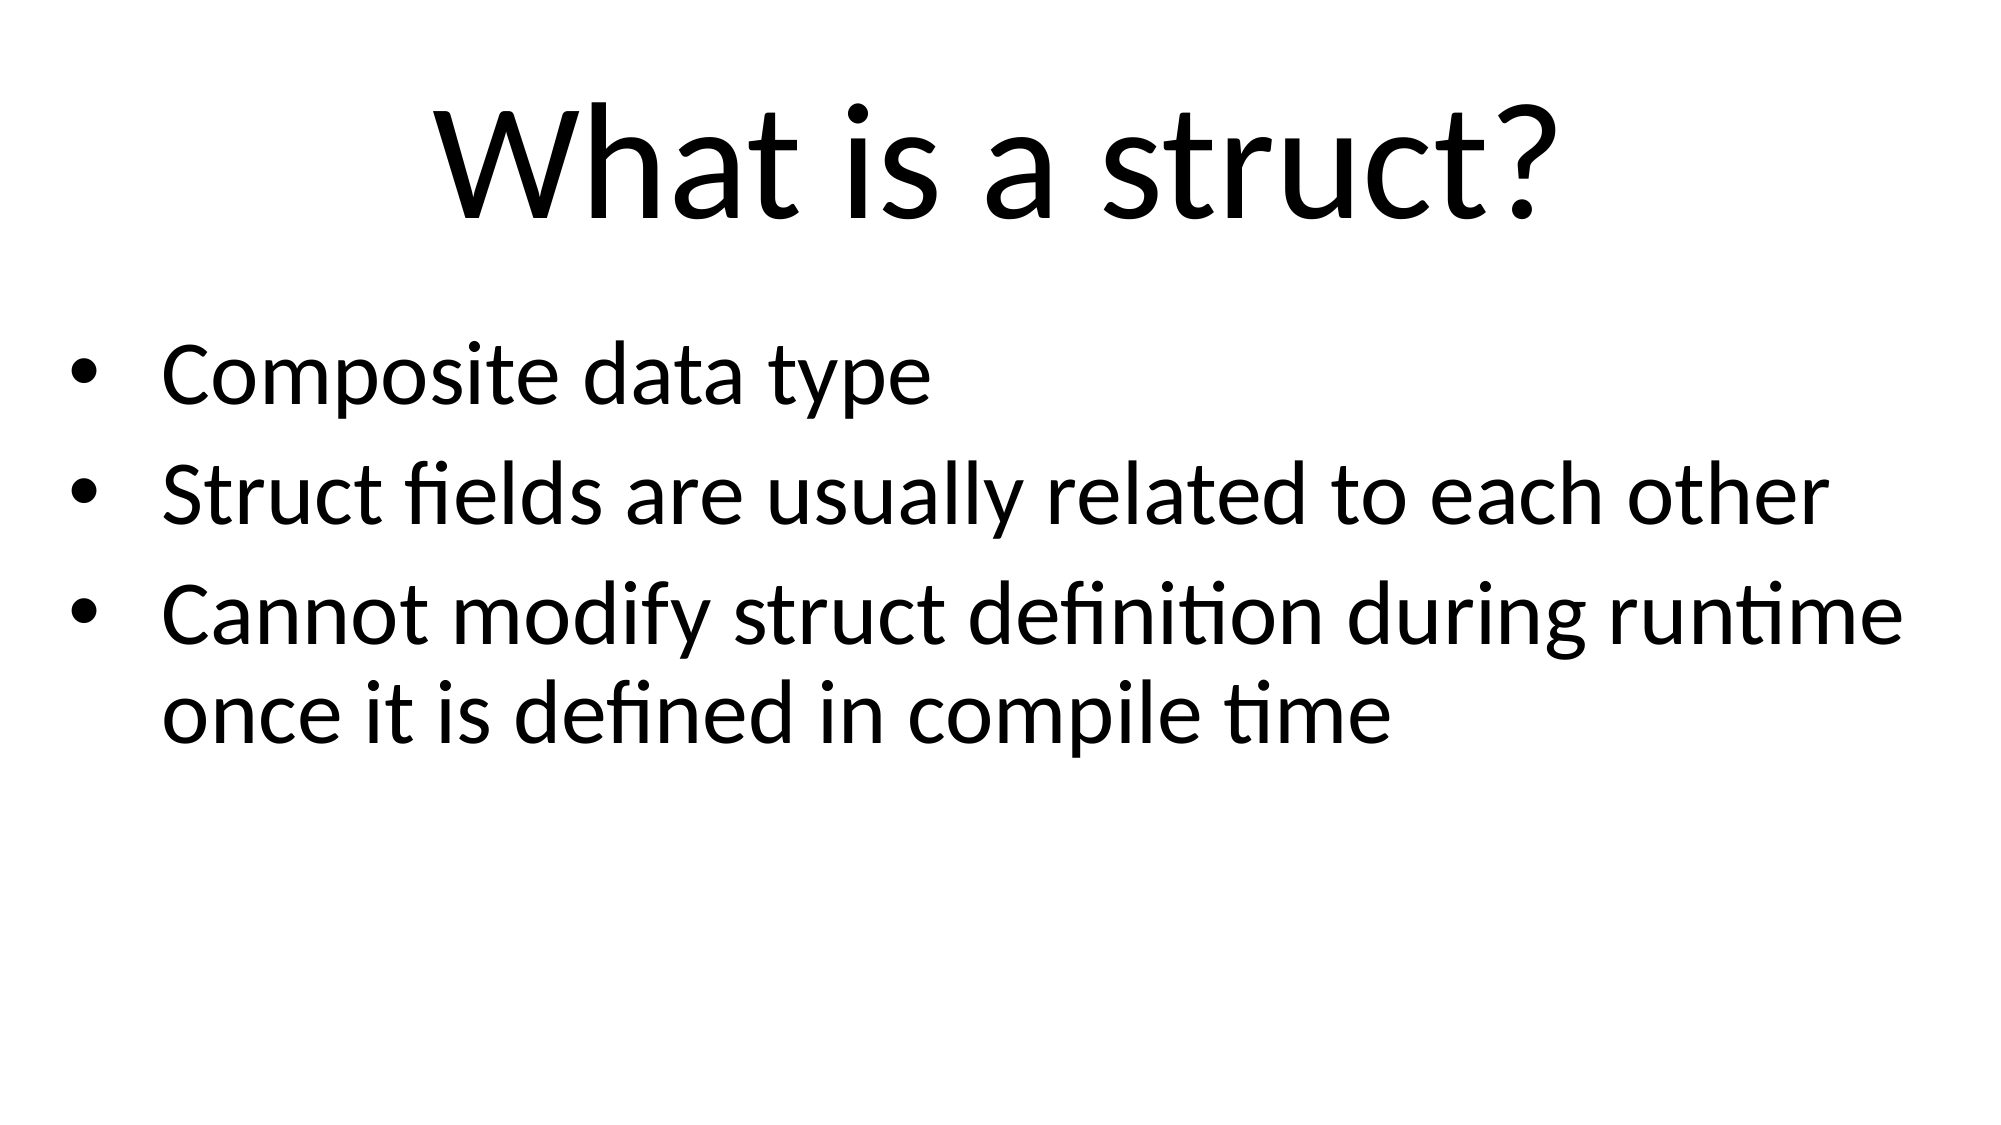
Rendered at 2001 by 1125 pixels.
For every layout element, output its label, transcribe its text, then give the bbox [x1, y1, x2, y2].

text_box Composite data type Struct fields are usually related to each other Cannot modify struct definition during runtime once it is defined in compile time [53, 318, 1943, 1052]
text_box What is a struct? [249, 72, 1750, 263]
